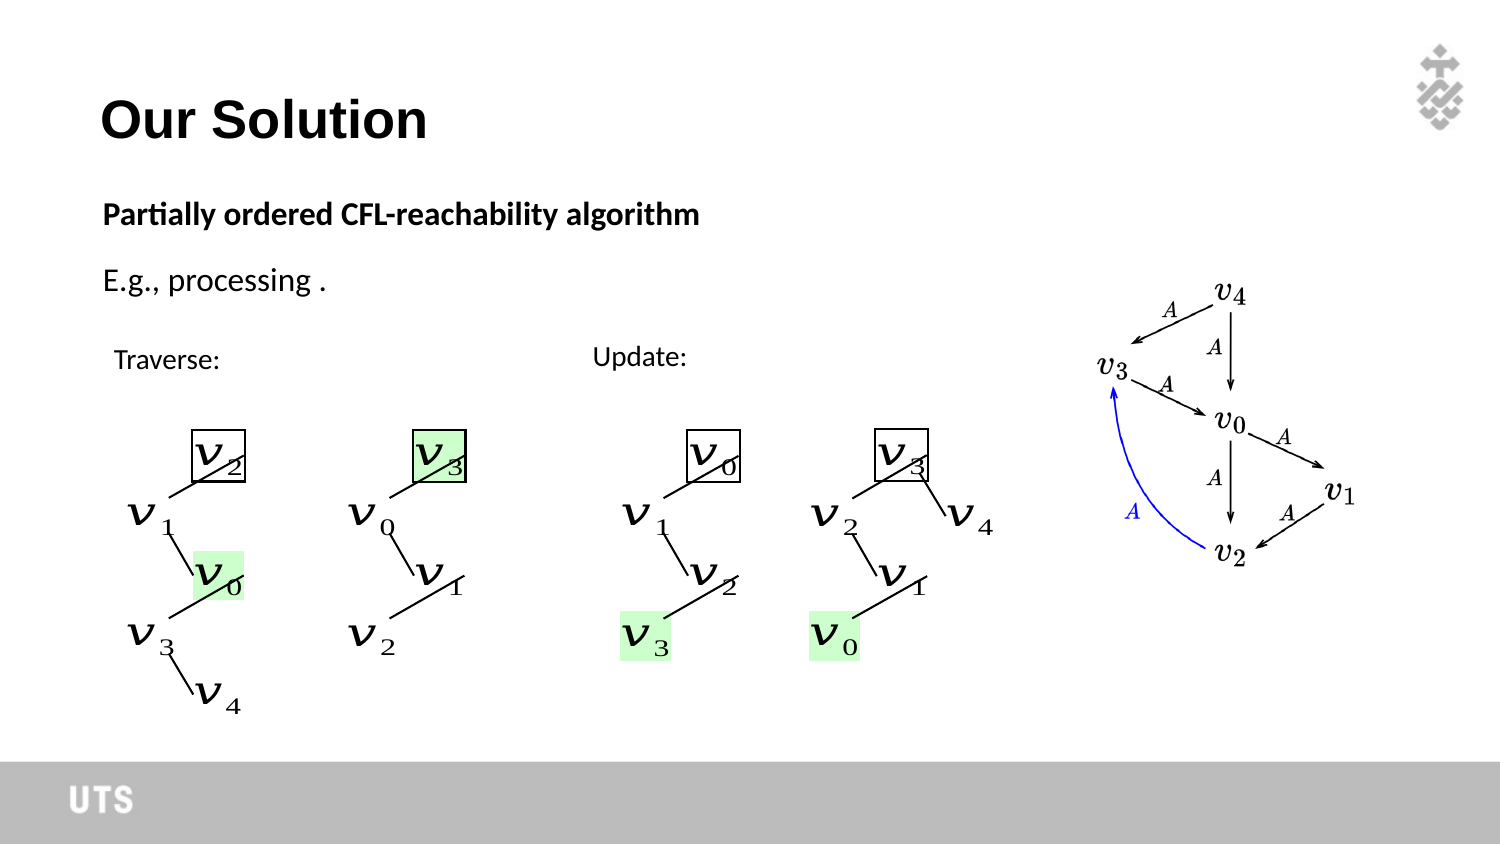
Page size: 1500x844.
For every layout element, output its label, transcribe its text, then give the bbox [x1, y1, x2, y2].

slide_number 40 [1361, 29, 1454, 88]
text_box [663, 473, 696, 499]
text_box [168, 653, 201, 678]
text_box Traverse: [99, 332, 500, 383]
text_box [852, 593, 885, 619]
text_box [168, 472, 201, 499]
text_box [389, 592, 422, 619]
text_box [663, 533, 696, 559]
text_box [852, 533, 885, 559]
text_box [851, 472, 884, 499]
text_box Update: [577, 329, 917, 380]
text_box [919, 472, 954, 499]
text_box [389, 473, 422, 499]
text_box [389, 532, 422, 559]
picture [0, 0, 1500, 844]
text_box Our Solution [100, 59, 1352, 150]
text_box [168, 532, 201, 559]
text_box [168, 592, 201, 619]
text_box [663, 593, 696, 619]
